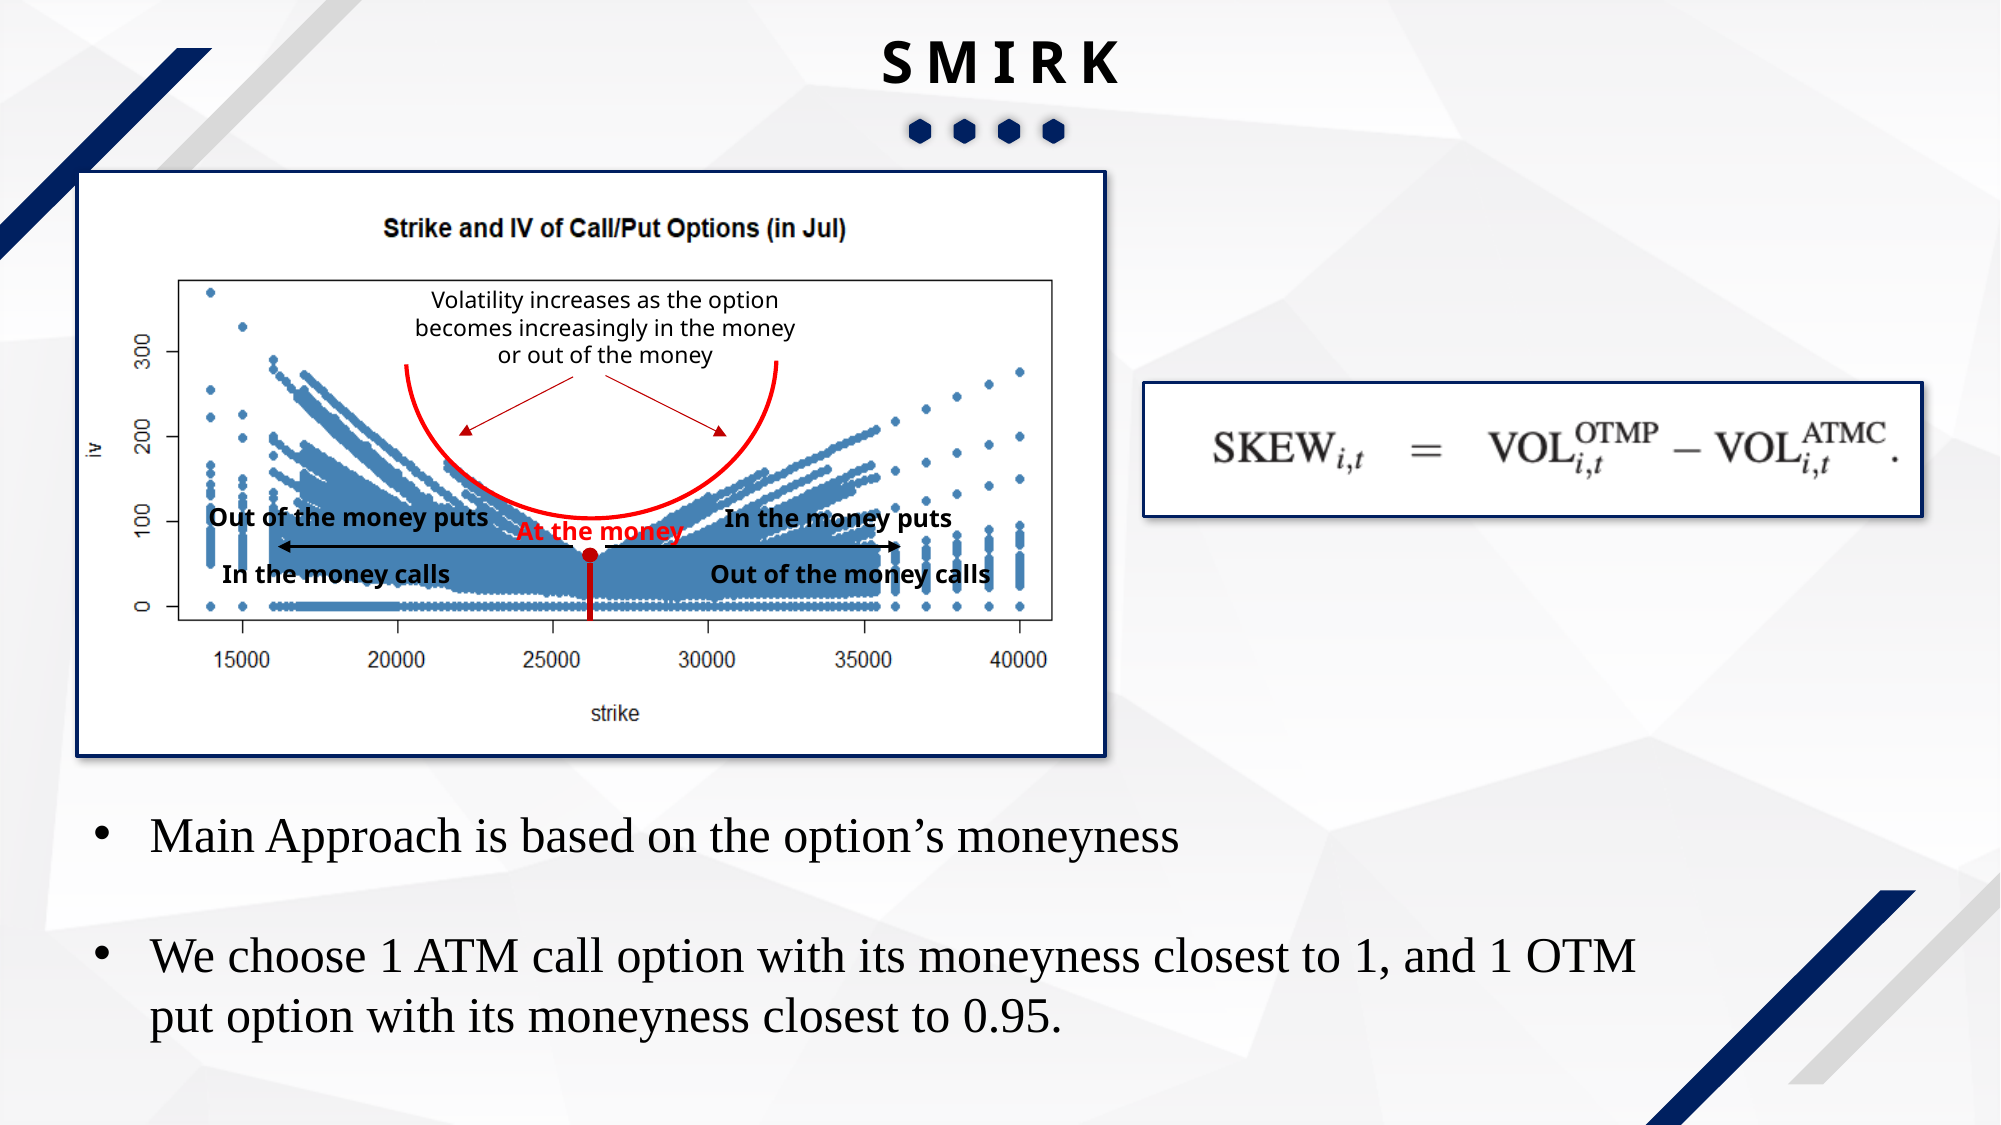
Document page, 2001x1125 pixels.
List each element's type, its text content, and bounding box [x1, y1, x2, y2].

picture [0, 0, 325, 223]
text_box [997, 117, 1022, 145]
picture [0, 0, 2001, 1125]
text_box [908, 117, 933, 145]
text_box [1041, 117, 1066, 145]
text_box SMIRK [866, 18, 1134, 103]
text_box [605, 376, 727, 437]
text_box Main Approach is based on the option’s moneyness We choose 1 ATM call option with its moneyness closest to 1, and 1 OTM put option with its moneyness closest to 0.95. [78, 795, 1663, 1076]
picture [78, 173, 1104, 754]
text_box [952, 117, 977, 145]
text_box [458, 376, 574, 436]
